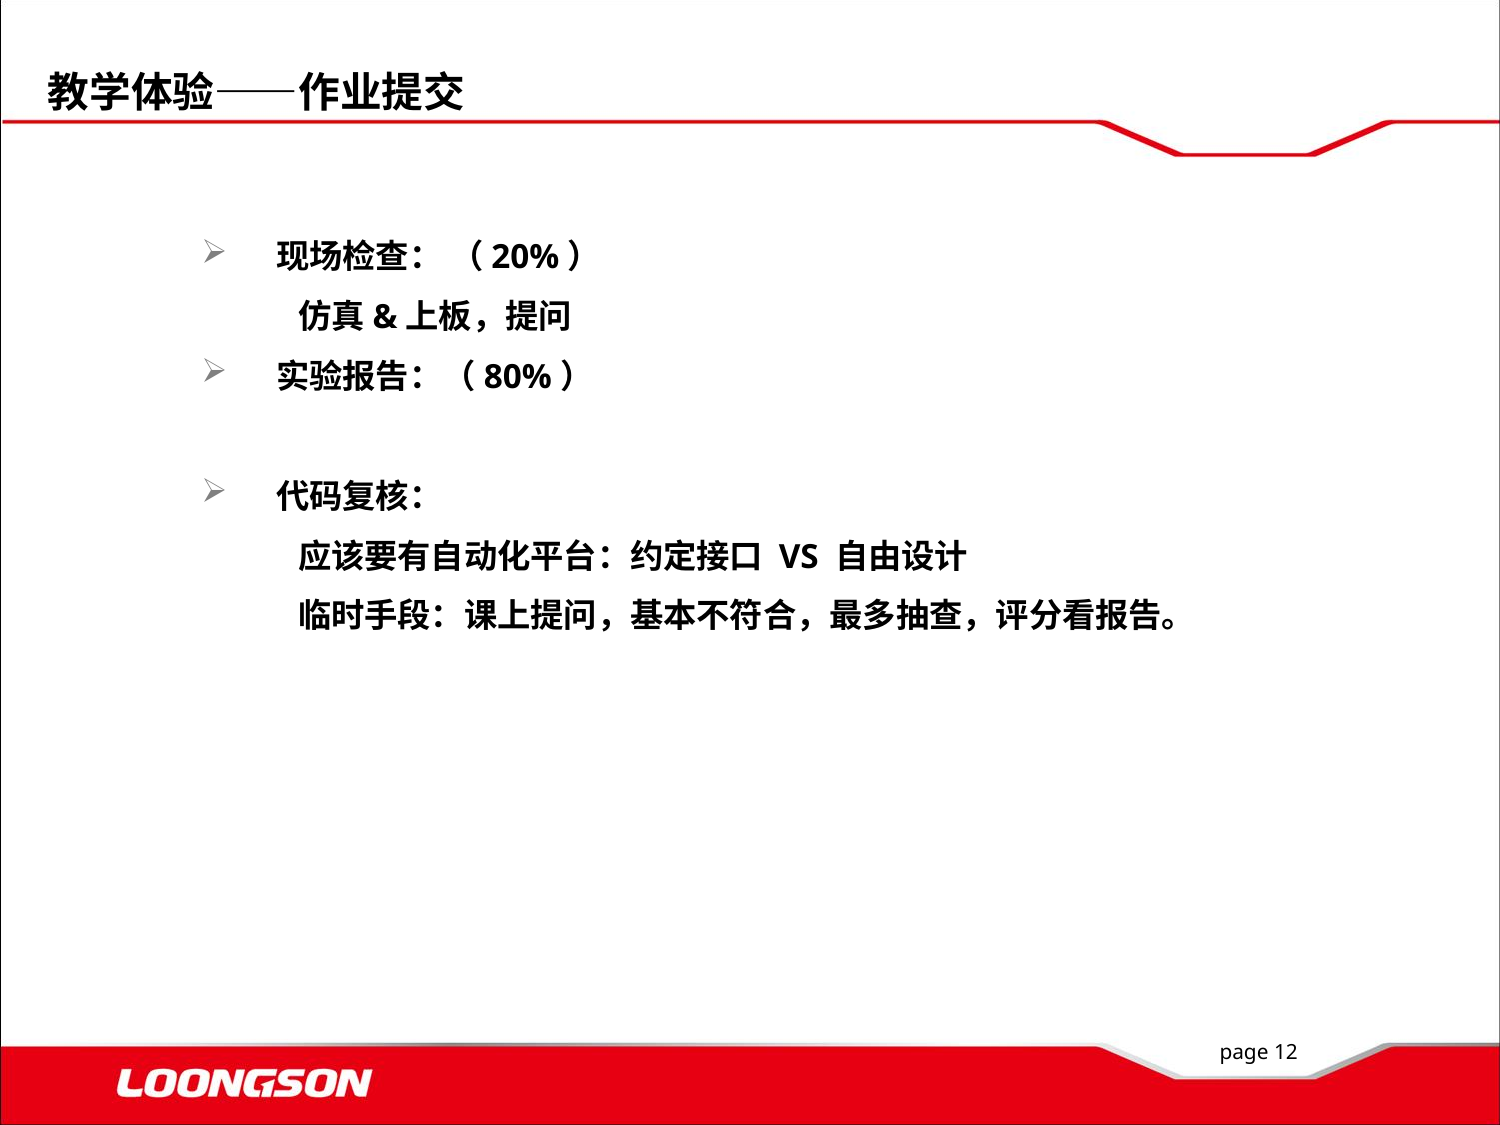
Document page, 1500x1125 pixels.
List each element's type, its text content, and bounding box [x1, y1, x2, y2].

text_box 现场检查： （20%） 仿真&上板，提问 实验报告：（80%） 代码复核： 应该要有自动化平台：约定接口 VS 自由设计 临时手段：课上提问，基本不符合，最多抽查，评分看报告。 [36, 208, 1446, 642]
slide_number page 12 [962, 1023, 1313, 1084]
text_box 教学体验——作业提交 [35, 56, 916, 123]
picture [0, 0, 1500, 1125]
